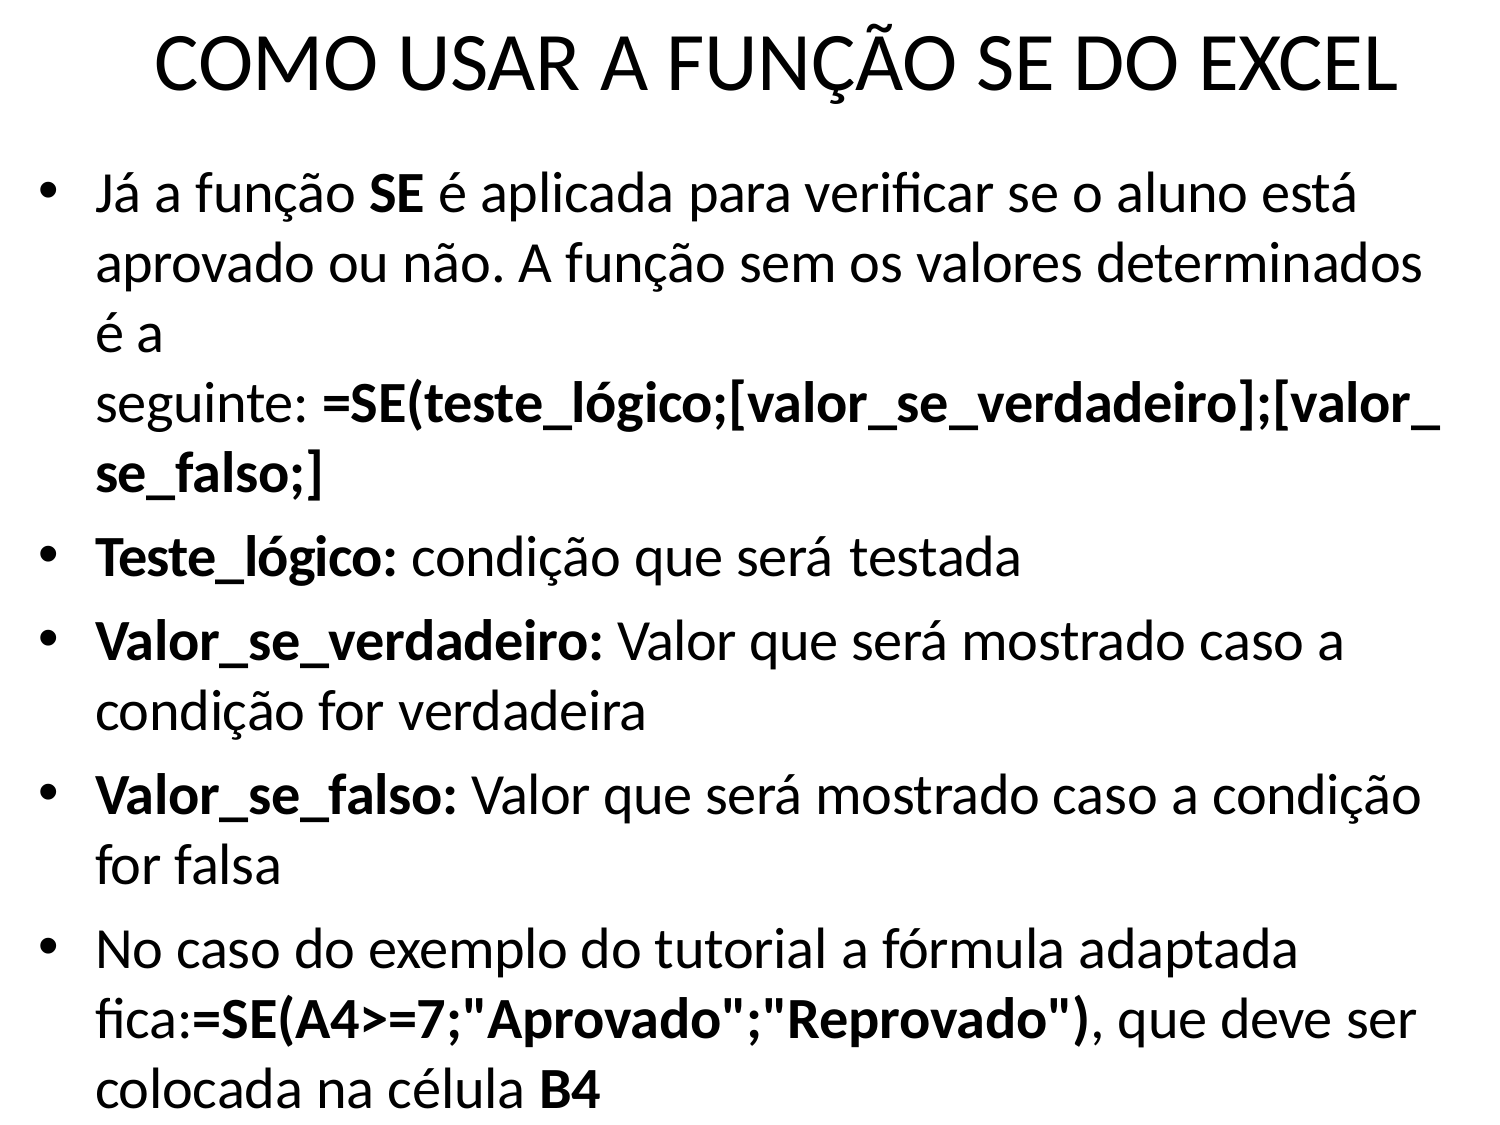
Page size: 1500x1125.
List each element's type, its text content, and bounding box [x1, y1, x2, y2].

title COMO USAR A FUNÇÃO SE DO EXCEL [152, 4, 1408, 195]
text_box Já a função SE é aplicada para verificar se o aluno está aprovado ou não. A função sem os valores determinados é a seguinte: =SE(teste_lógico;[valor_se_verdadeiro];[valor_ se_falso;] Teste_lógico: condição que será testada Valor_se_verdadeiro: Valor que será mostrado caso a condição for verdadeira Valor_se_falso: Valor que será mostrado caso a condição for falsa No caso do exemplo do tutorial a fórmula adaptada fica:=SE(A4>=7;"Aprovado";"Reprovado"), que deve ser colocada na célula B4 [36, 152, 1459, 1121]
